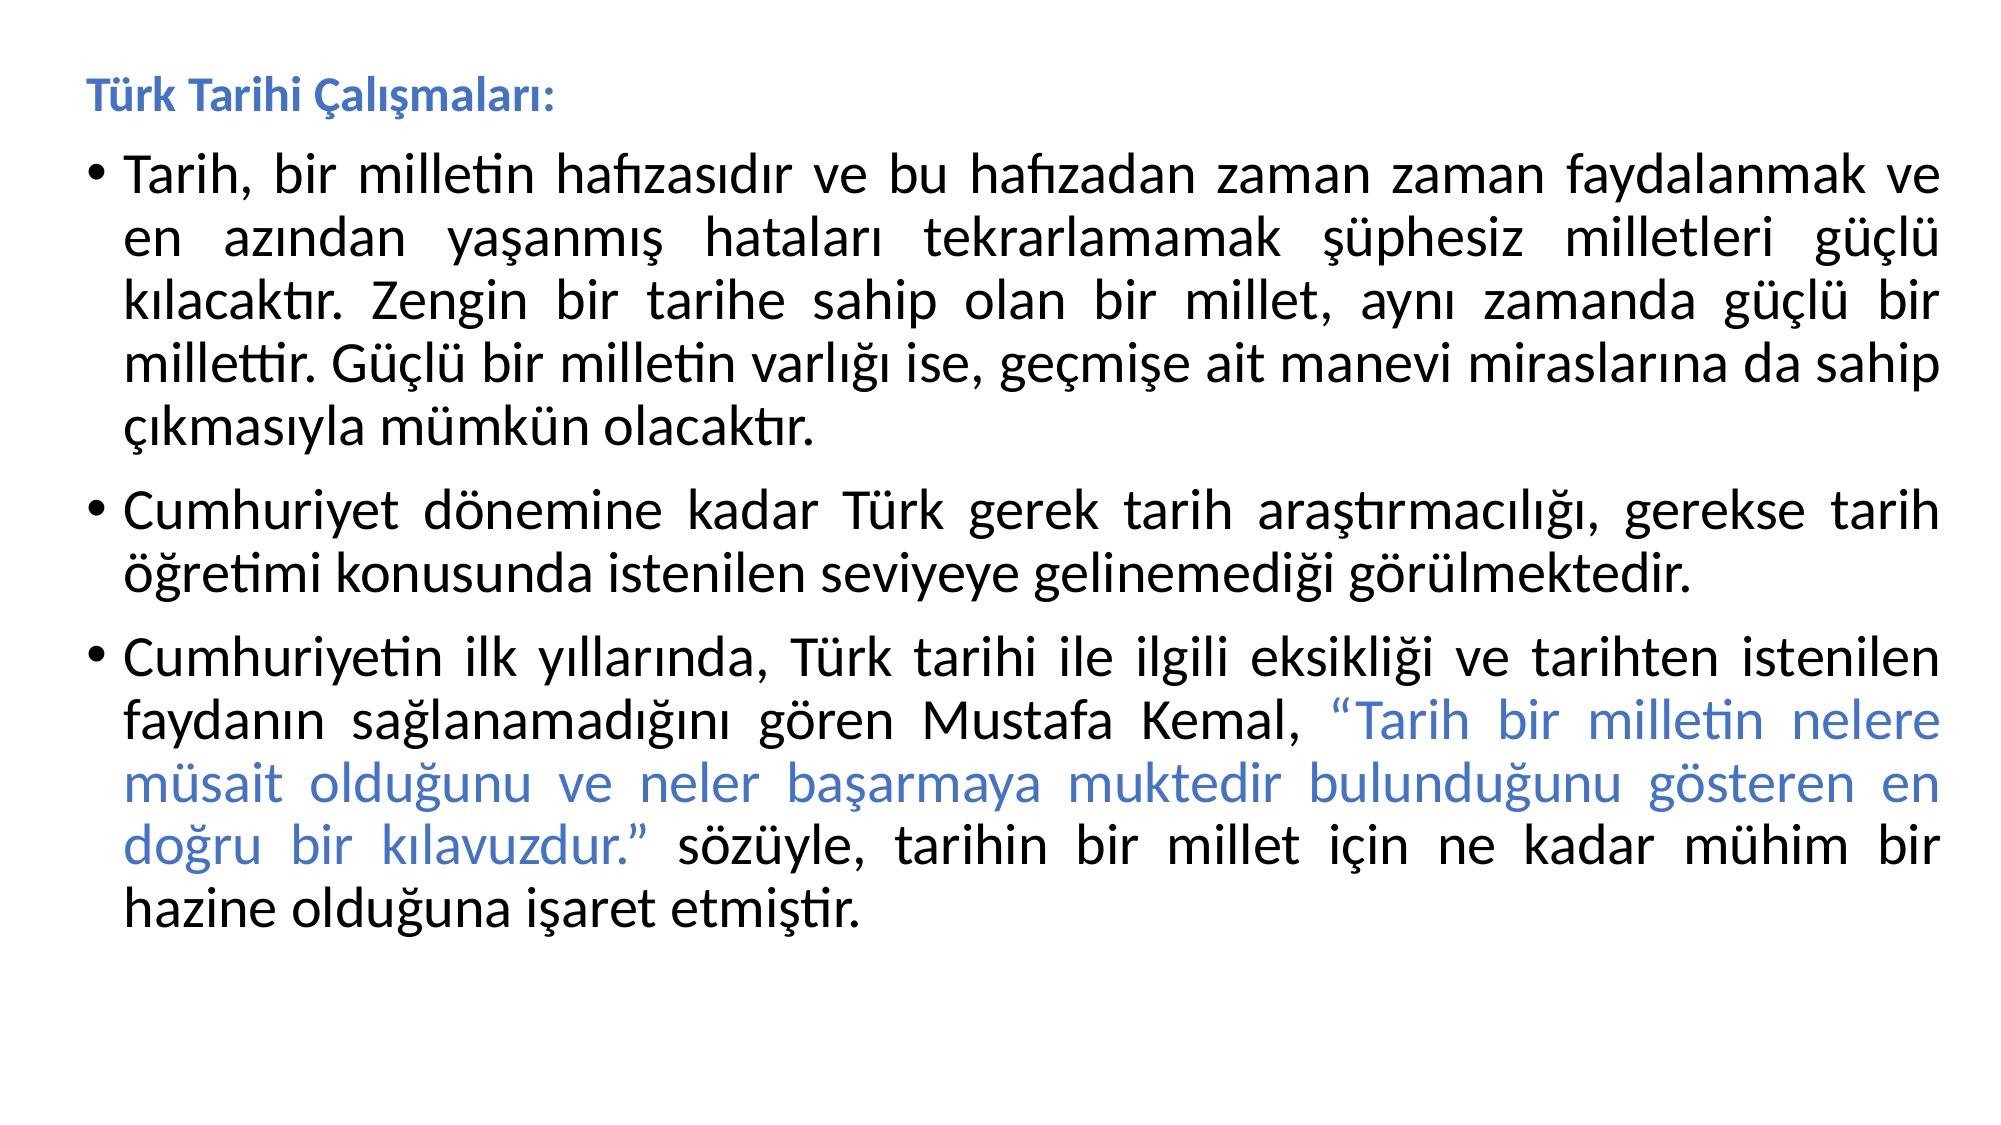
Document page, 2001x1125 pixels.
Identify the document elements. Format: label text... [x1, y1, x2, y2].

subtitle Türk Tarihi Çalışmaları: Tarih, bir milletin hafızasıdır ve bu hafızadan zaman zaman faydalanmak ve en azından yaşanmış hataları tekrarlamamak şüphesiz milletleri güçlü kılacaktır. Zengin bir tarihe sahip olan bir millet, aynı zamanda güçlü bir millettir. Güçlü bir milletin varlığı ise, geçmişe ait manevi miraslarına da sahip çıkmasıyla mümkün olacaktır. Cumhuriyet dönemine kadar Türk gerek tarih araştırmacılığı, gerekse tarih öğretimi konusunda istenilen seviyeye gelinemediği görülmektedir. Cumhuriyetin ilk yıllarında, Türk tarihi ile ilgili eksikliği ve tarihten istenilen faydanın sağlanamadığını gören Mustafa Kemal, “Tarih bir milletin nelere müsait olduğunu ve neler başarmaya muktedir bulunduğunu gösteren en doğru bir kılavuzdur.” sözüyle, tarihin bir millet için ne kadar mühim bir hazine olduğuna işaret etmiştir. [71, 60, 1958, 1040]
